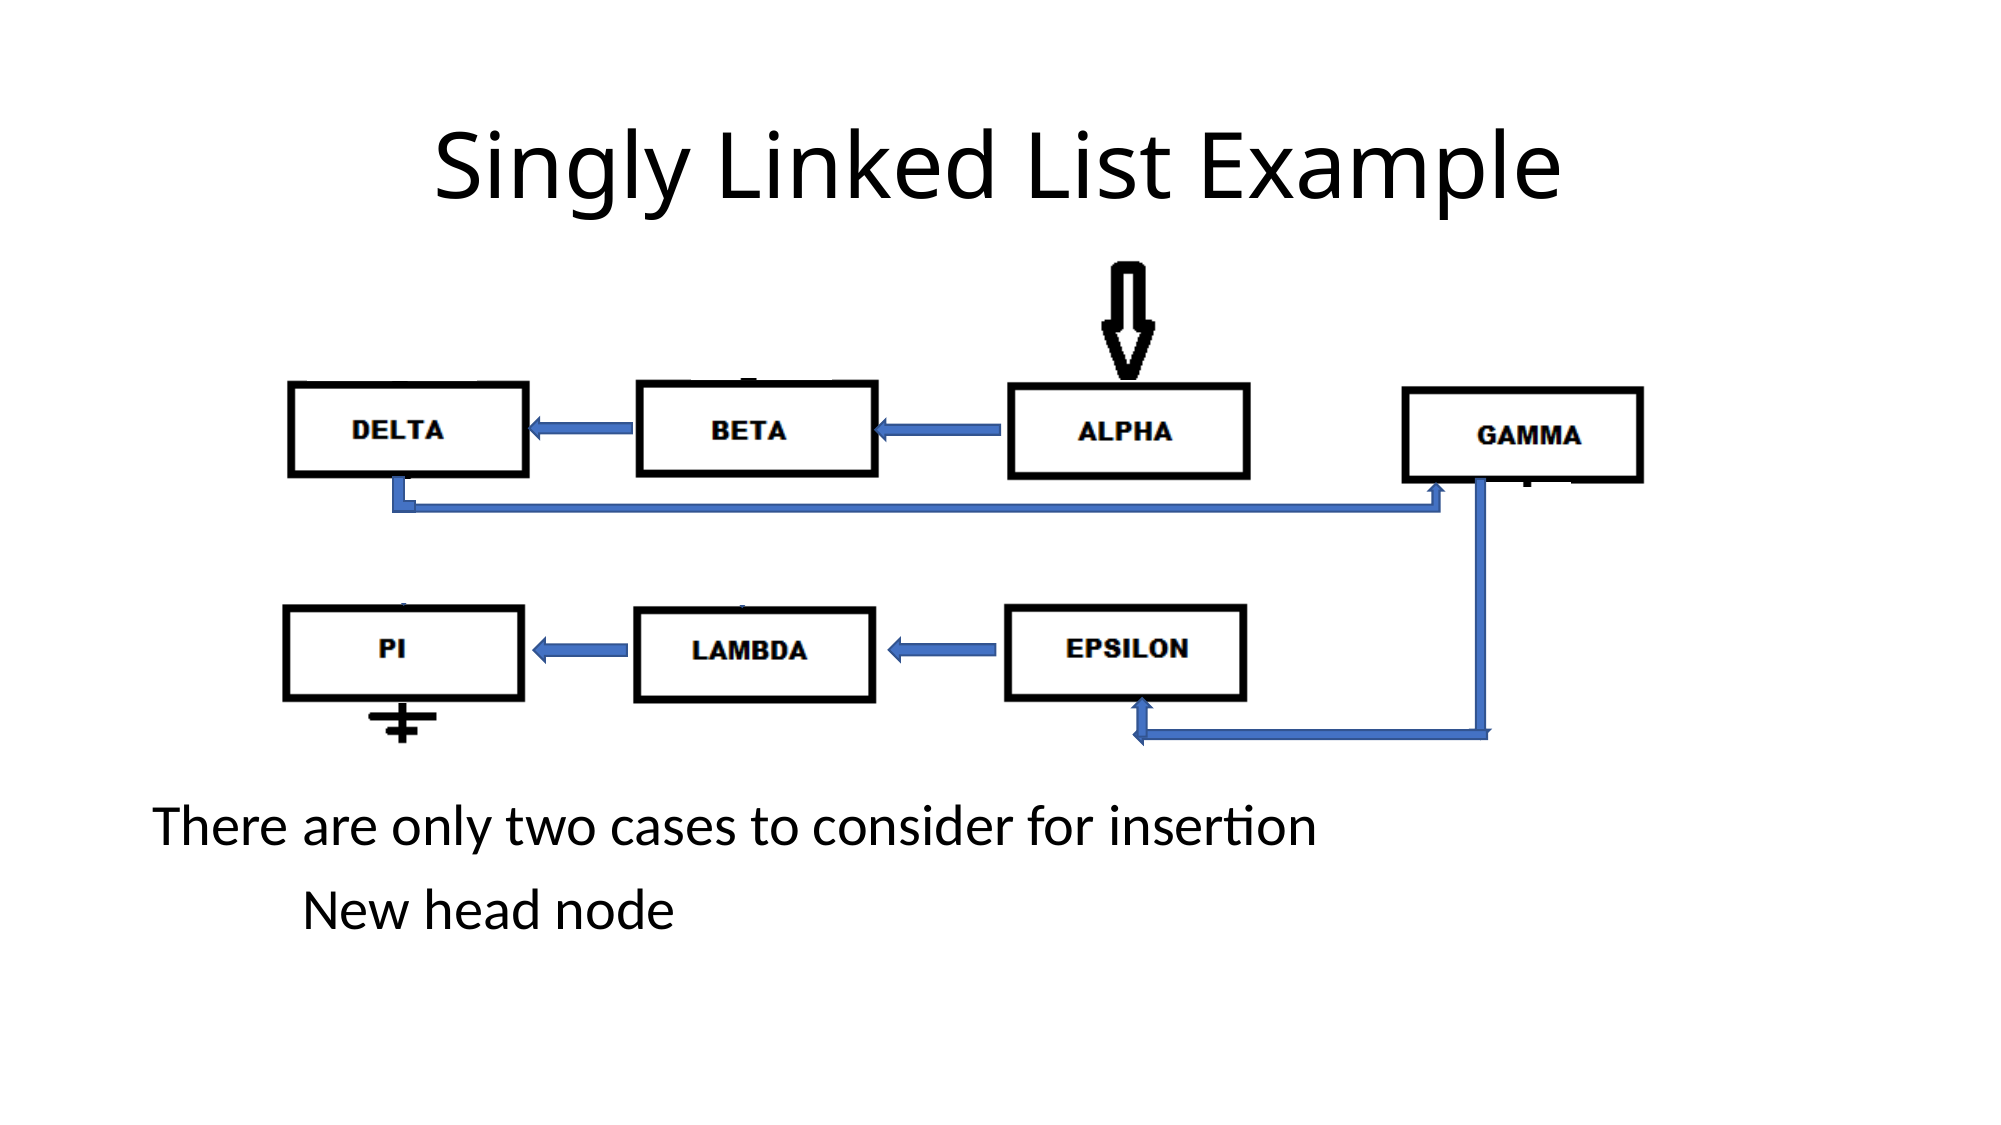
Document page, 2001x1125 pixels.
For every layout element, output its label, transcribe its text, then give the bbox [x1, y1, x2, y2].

text_box [1468, 593, 1493, 732]
picture [622, 212, 901, 500]
picture [984, 252, 1273, 496]
text_box [567, 498, 1441, 513]
title Singly Linked List Example [137, 59, 1863, 278]
text_box [567, 422, 622, 435]
text_box [541, 636, 621, 665]
text_box [1136, 718, 1148, 738]
text_box [901, 423, 984, 436]
text_box [889, 636, 995, 664]
picture [219, 232, 1663, 753]
list There are only two cases to consider for insertion New head node [137, 787, 2000, 1090]
text_box [1132, 729, 1489, 747]
